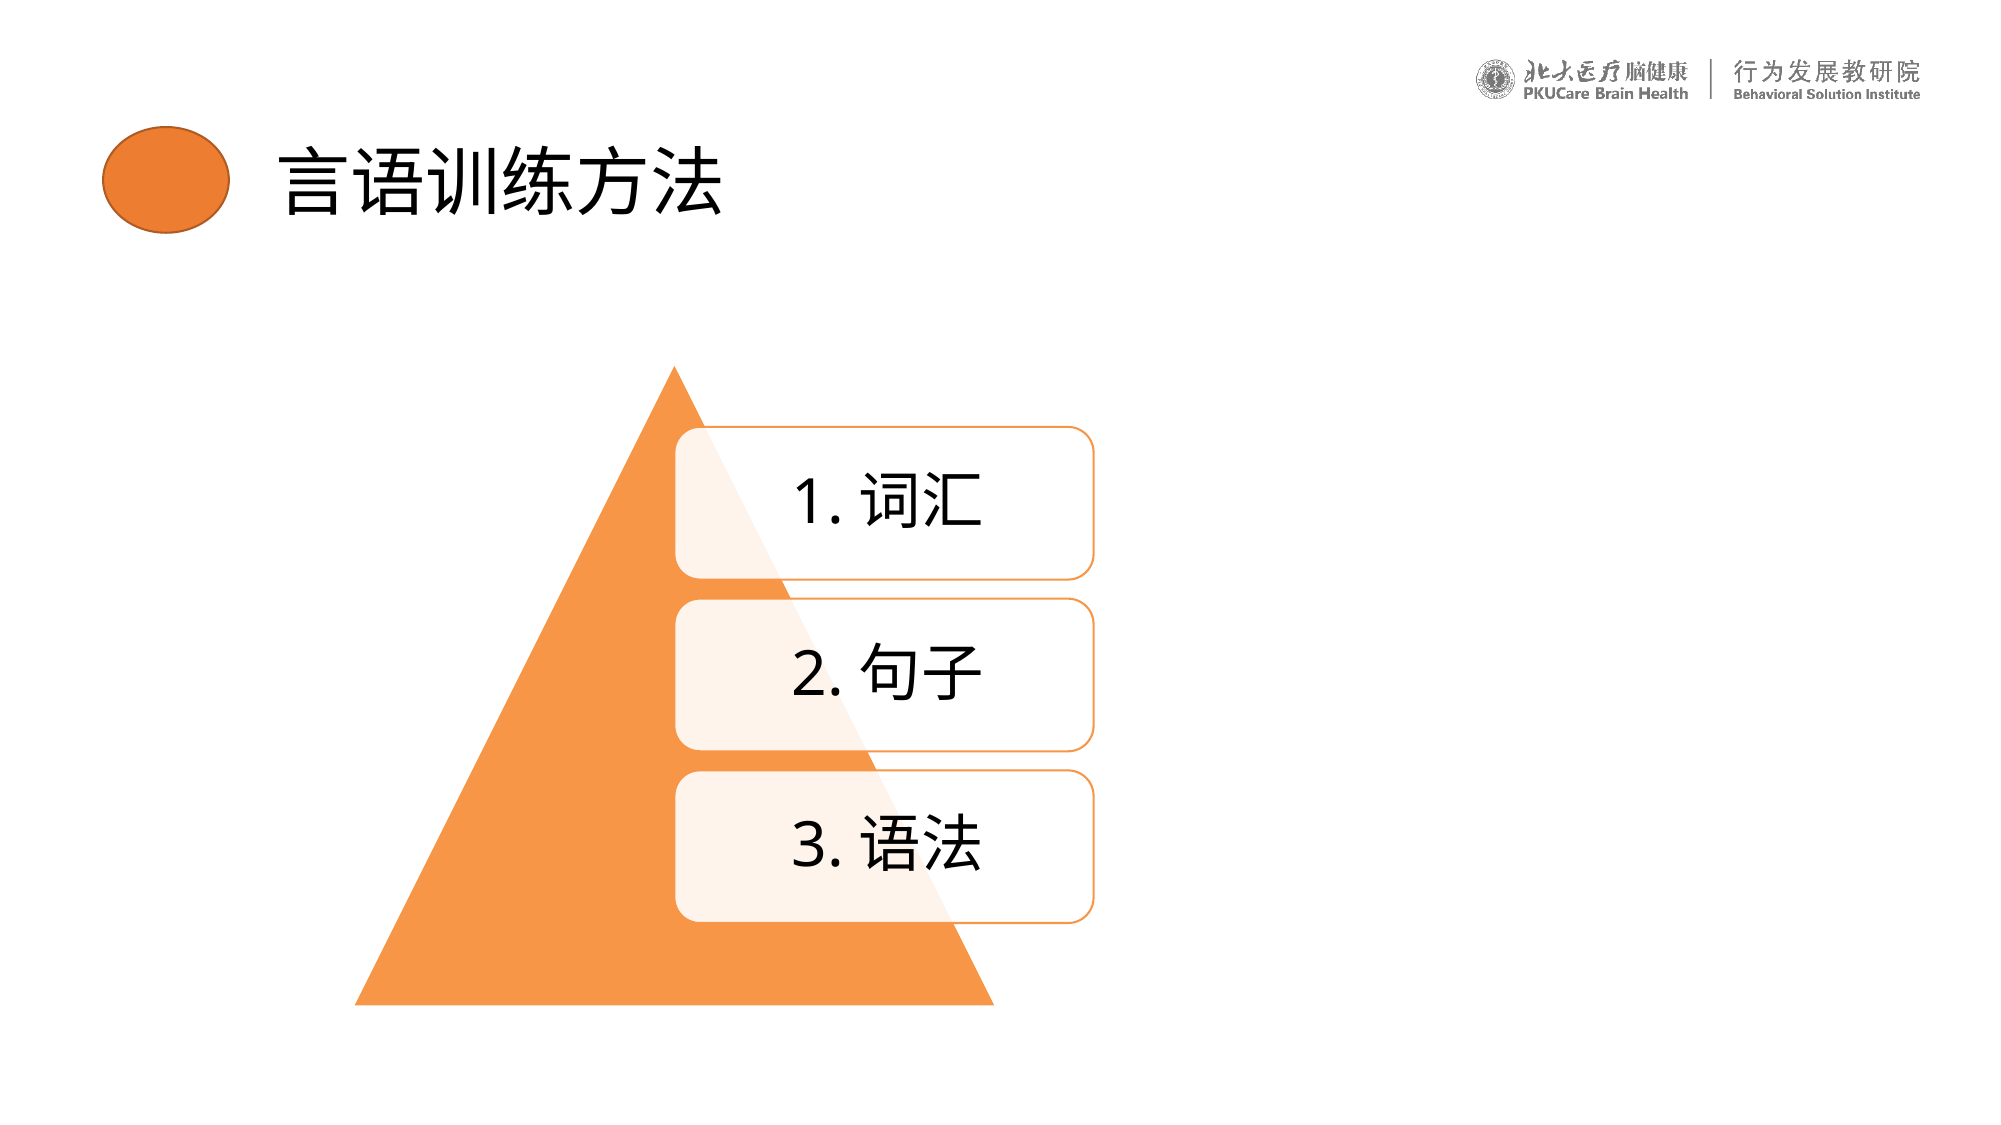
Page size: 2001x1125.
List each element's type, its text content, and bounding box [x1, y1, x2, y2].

picture [1476, 59, 1920, 99]
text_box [193, 361, 1252, 1007]
text_box 言语训练方法 [261, 126, 1087, 232]
text_box [103, 127, 229, 233]
